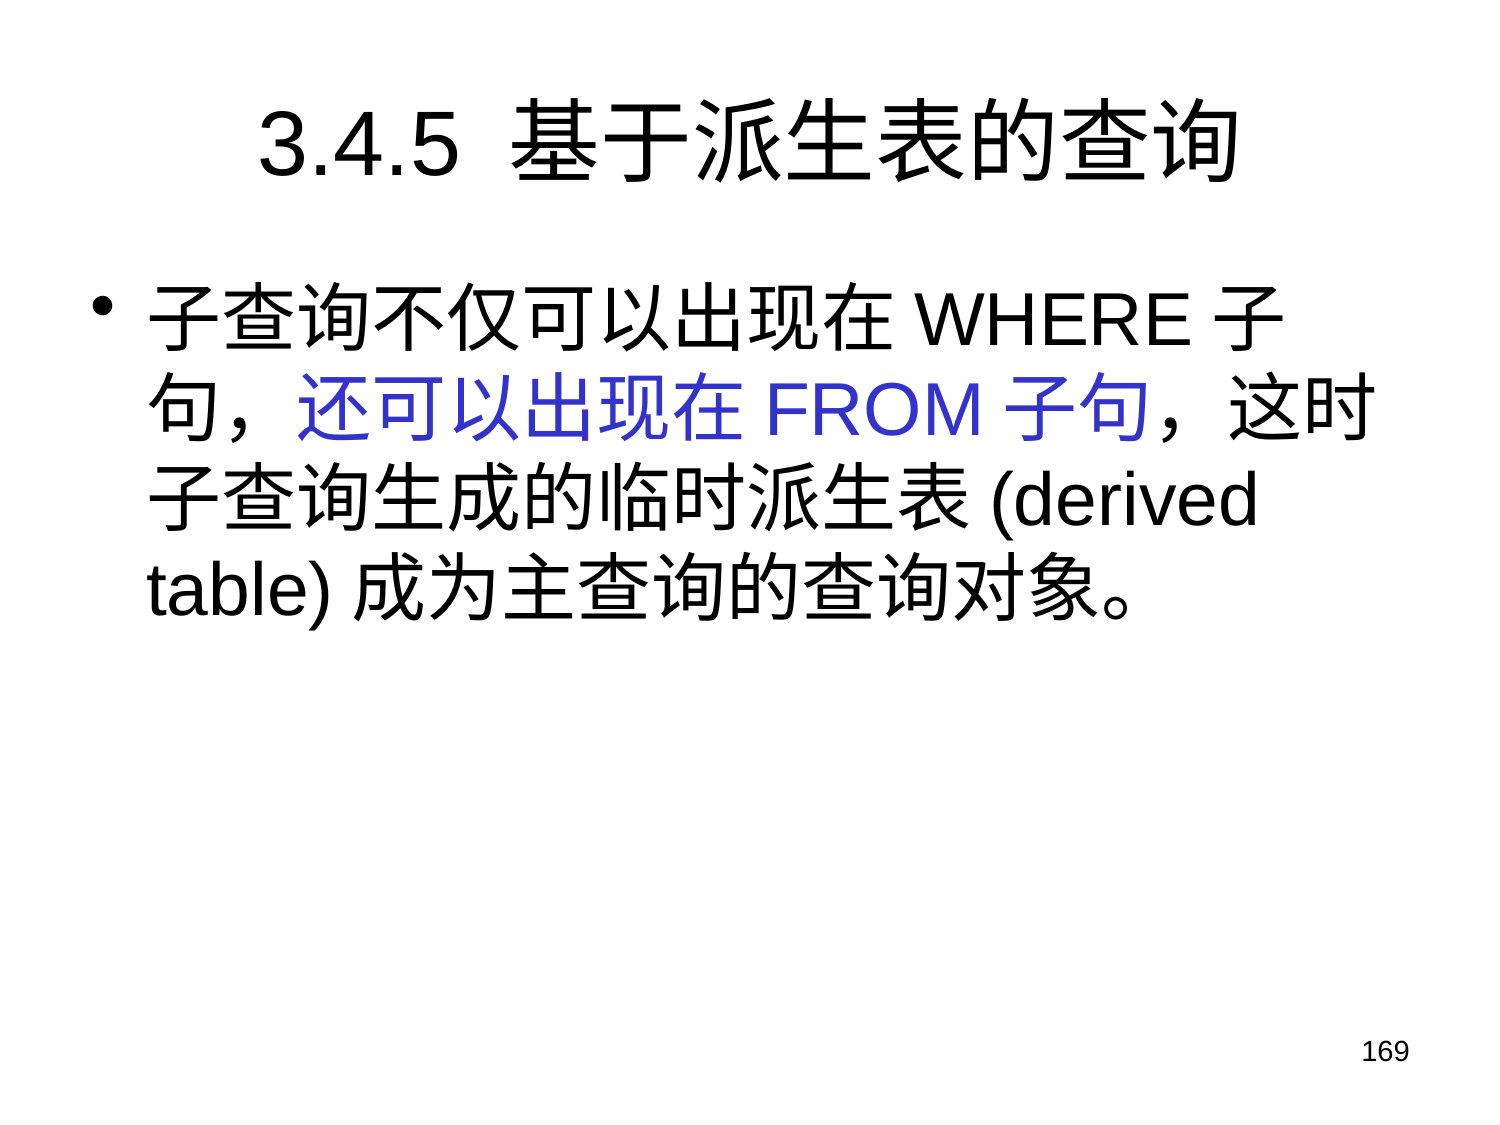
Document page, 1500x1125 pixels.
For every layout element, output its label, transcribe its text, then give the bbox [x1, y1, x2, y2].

title 3.4.5 基于派生表的查询 [75, 45, 1425, 233]
slide_number 169 [1074, 1024, 1426, 1103]
list 子查询不仅可以出现在WHERE子句，还可以出现在FROM子句，这时子查询生成的临时派生表(derived table)成为主查询的查询对象。 [75, 262, 1425, 1005]
